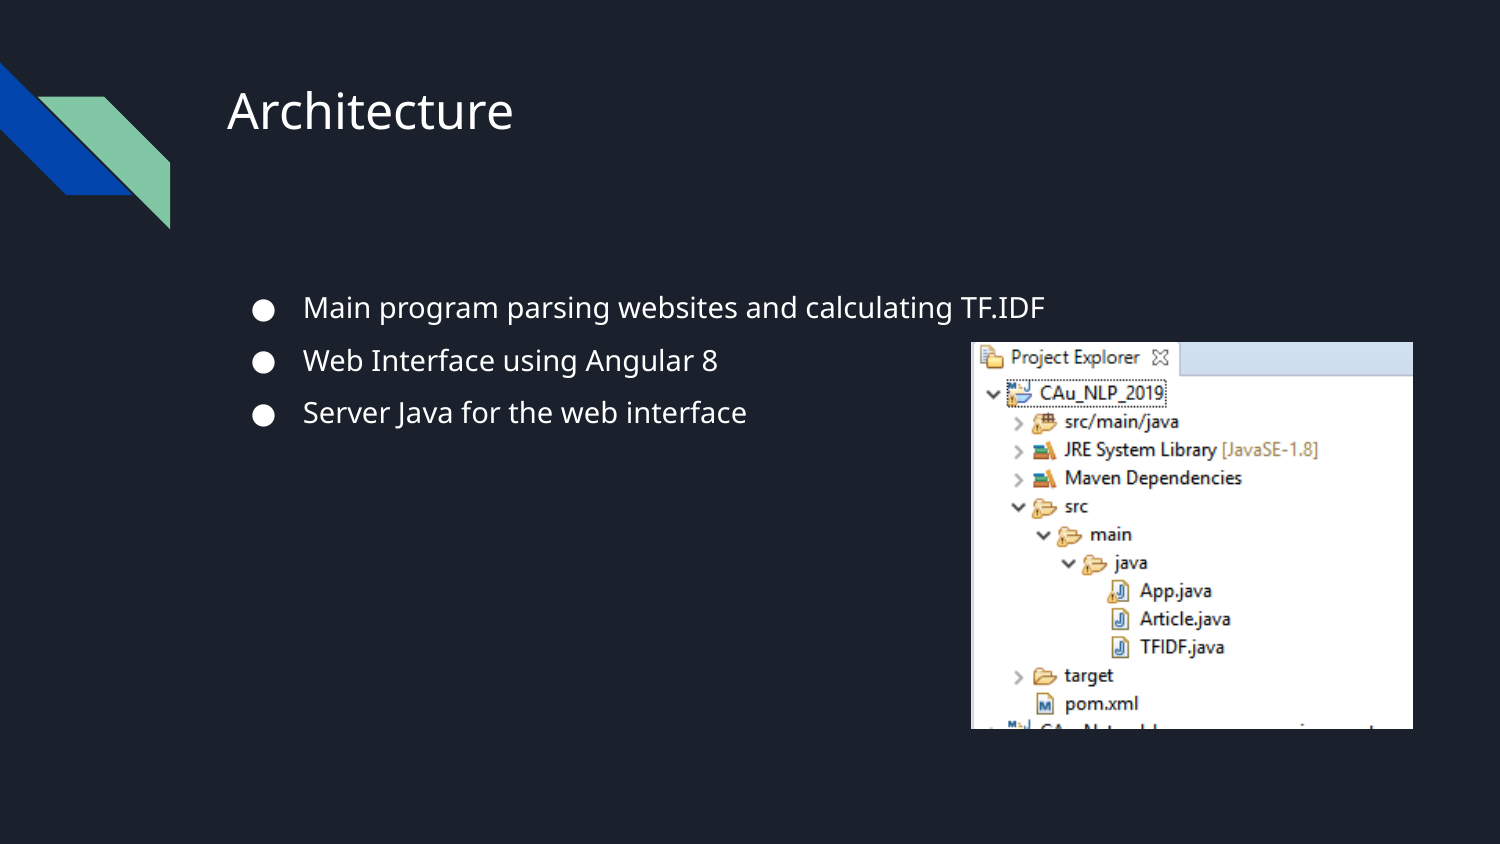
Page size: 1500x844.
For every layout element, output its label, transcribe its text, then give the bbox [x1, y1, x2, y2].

title Architecture [212, 64, 1368, 215]
picture [971, 342, 1413, 730]
list Main program parsing websites and calculating TF.IDF Web Interface using Angular 8 Server Java for the web interface [212, 257, 1368, 735]
